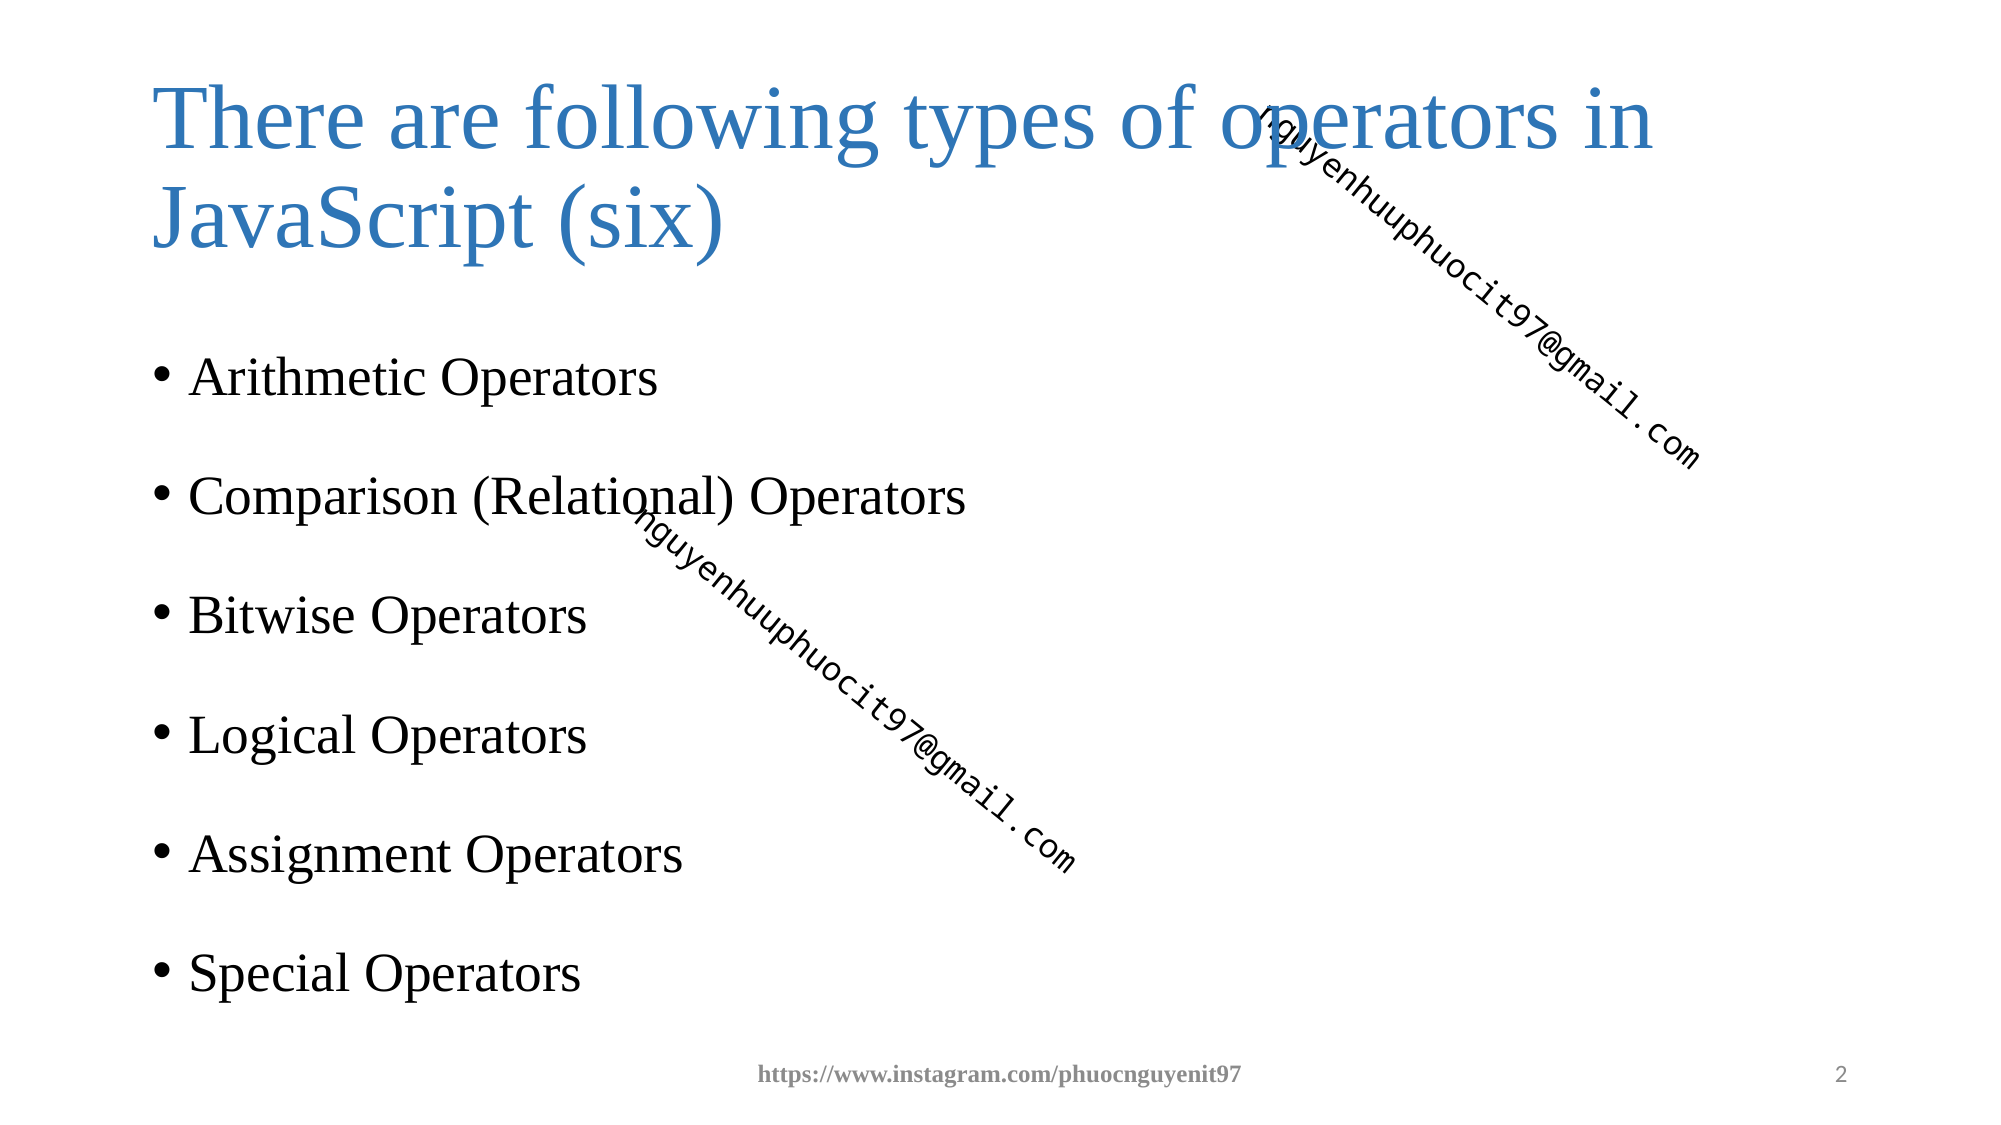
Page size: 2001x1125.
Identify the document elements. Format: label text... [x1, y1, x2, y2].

list Arithmetic Operators Comparison (Relational) Operators Bitwise Operators Logical Operators Assignment Operators Special Operators [137, 299, 1863, 1014]
slide_number 2 [1412, 1042, 1863, 1103]
footer https://www.instagram.com/phuocnguyenit97 [662, 1042, 1338, 1103]
title There are following types of operators in JavaScript (six) [137, 59, 1863, 278]
